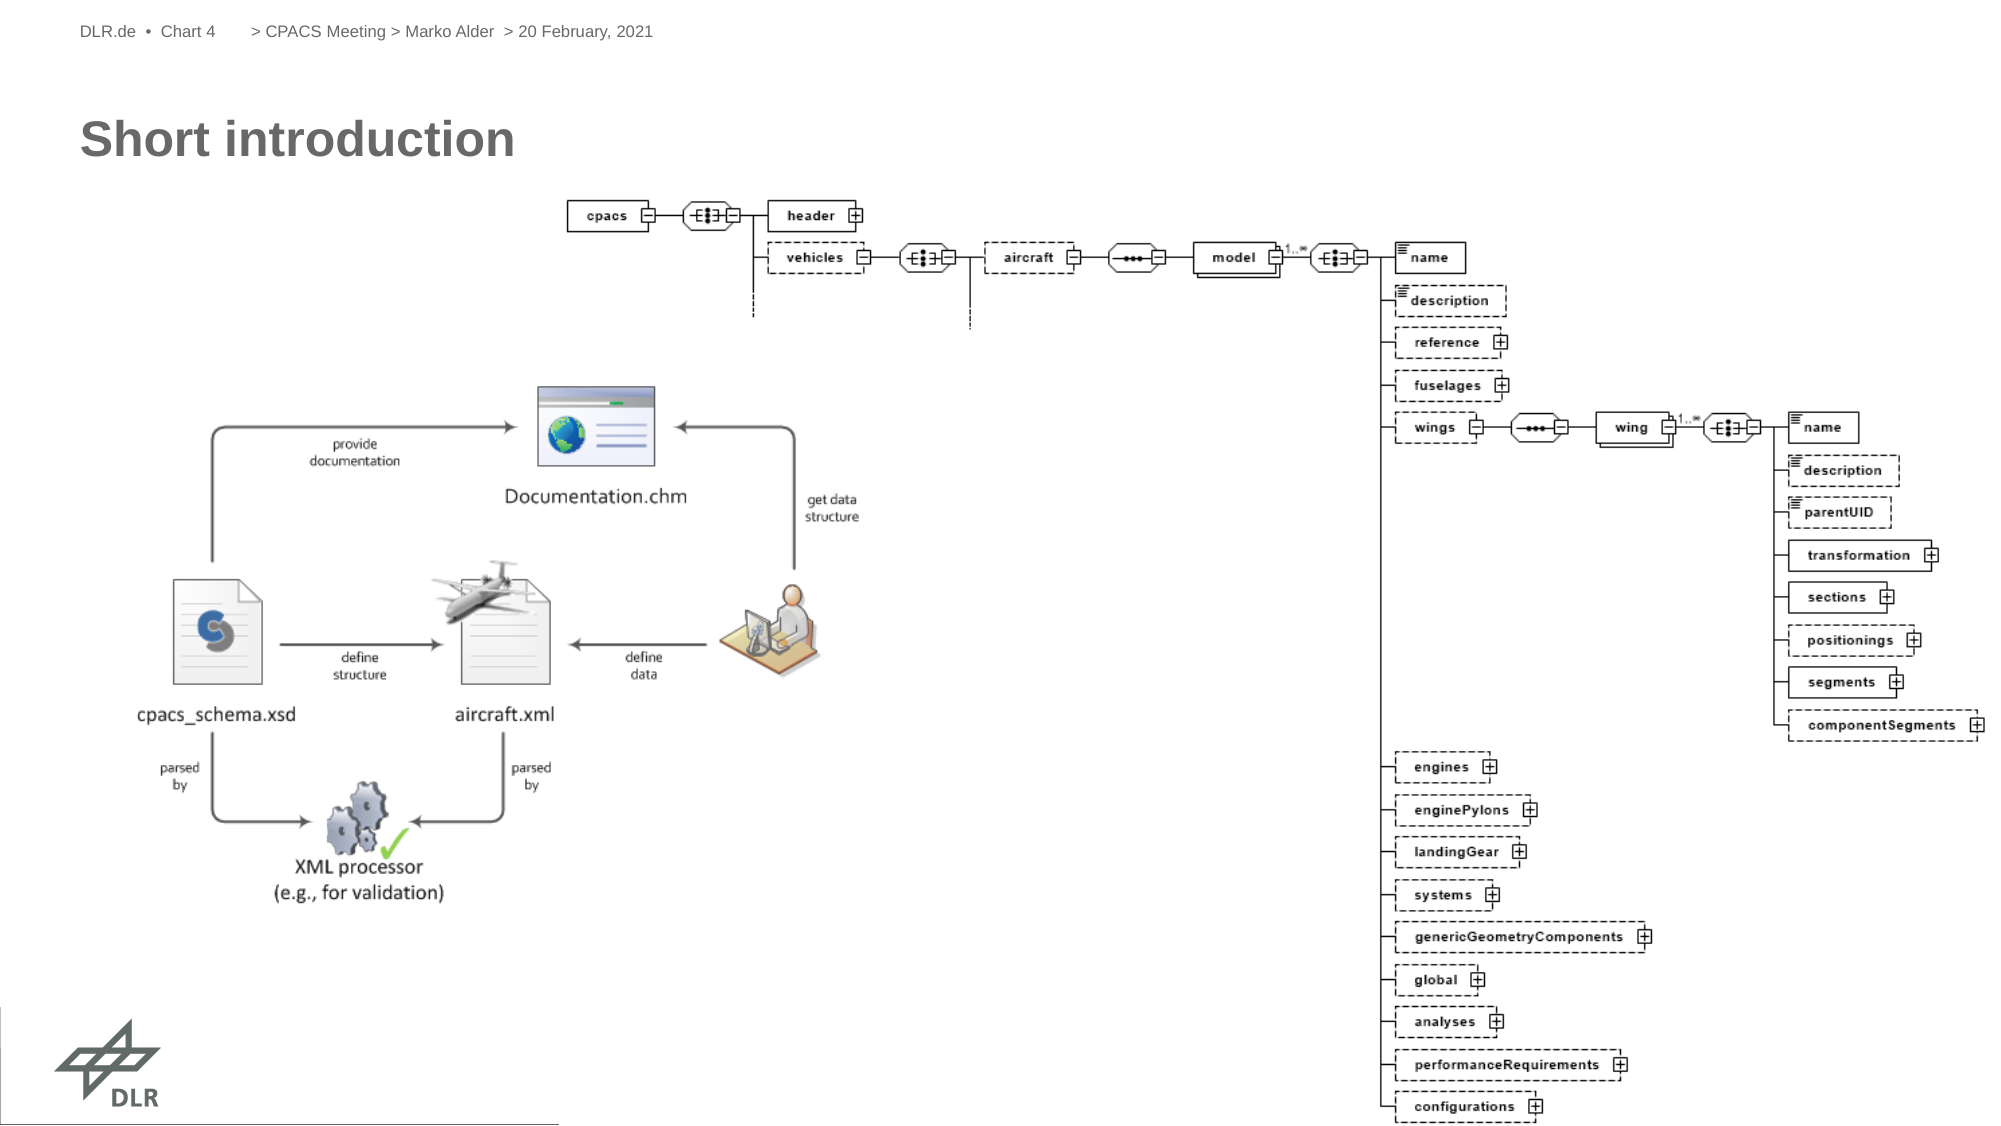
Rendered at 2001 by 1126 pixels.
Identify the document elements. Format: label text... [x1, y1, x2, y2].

picture [0, 188, 2001, 1126]
title Short introduction [79, 106, 1921, 228]
slide_number DLR.de • Chart 4 [79, 20, 251, 45]
footer > CPACS Meeting > Marko Alder > 20 February, 2021 [251, 20, 1921, 45]
